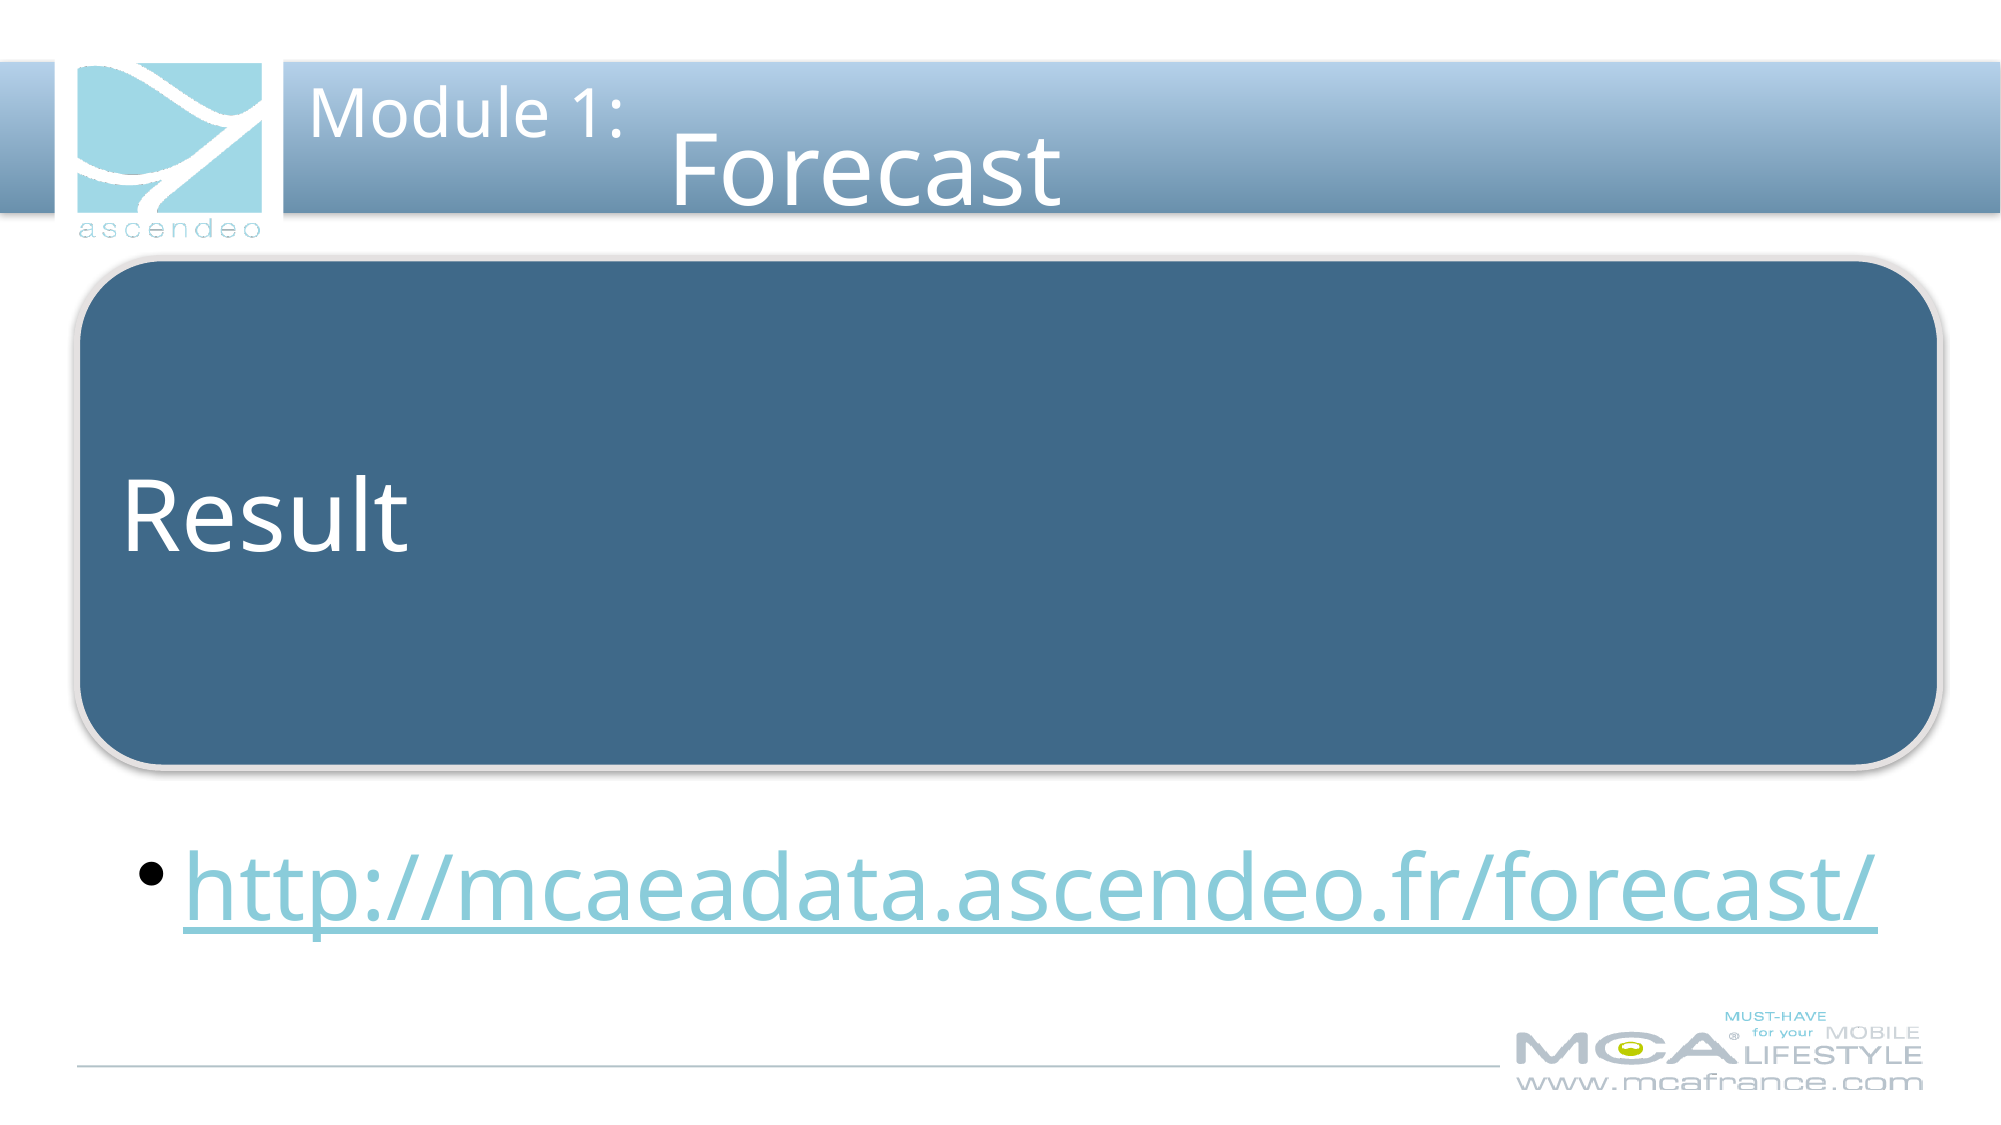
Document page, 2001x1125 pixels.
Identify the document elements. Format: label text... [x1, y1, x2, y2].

picture [77, 62, 263, 238]
picture [1516, 1012, 1923, 1090]
text_box Forecast [652, 99, 1252, 255]
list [76, 257, 1941, 1003]
text_box Module 1: [292, 62, 653, 163]
